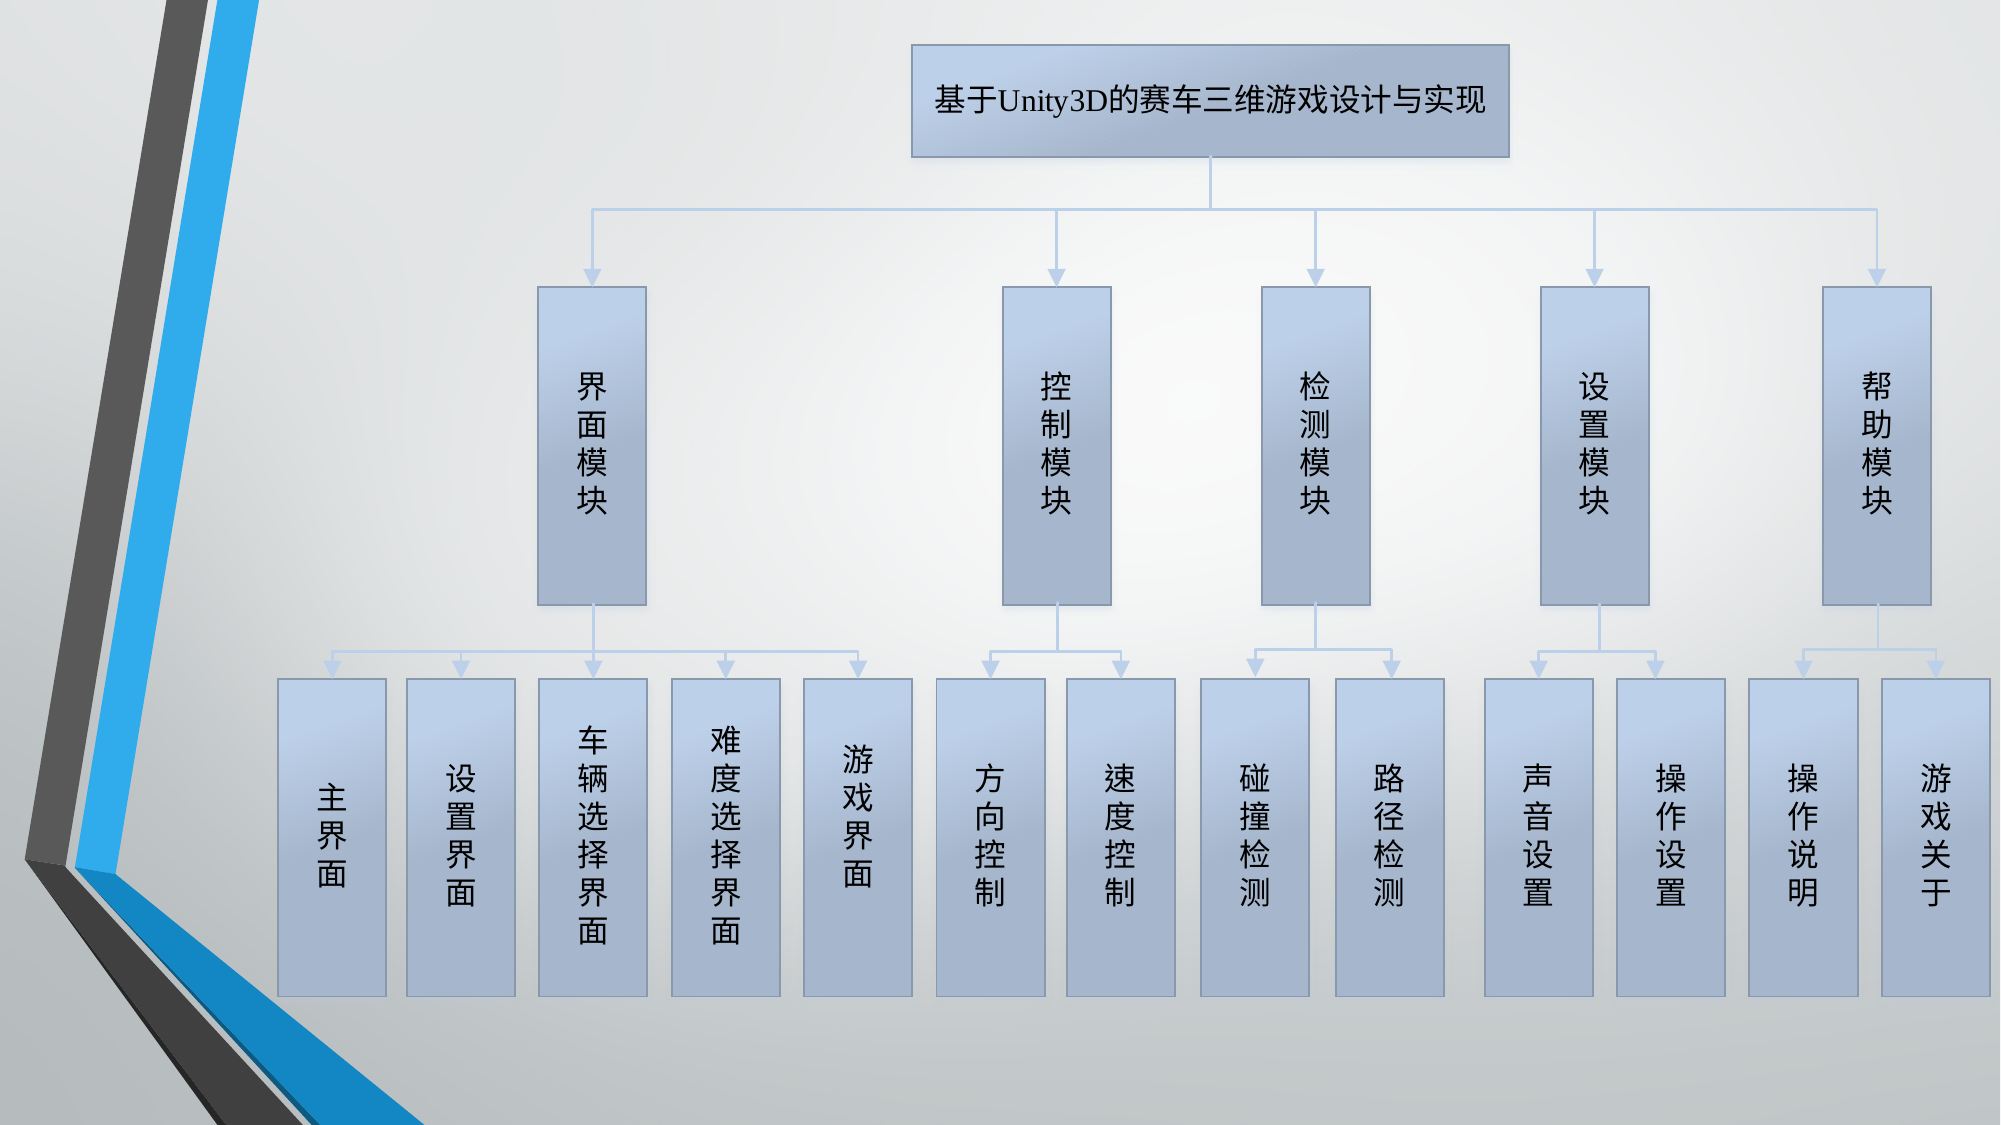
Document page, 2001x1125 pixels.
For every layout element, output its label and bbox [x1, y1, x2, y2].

picture [267, 37, 2000, 1010]
